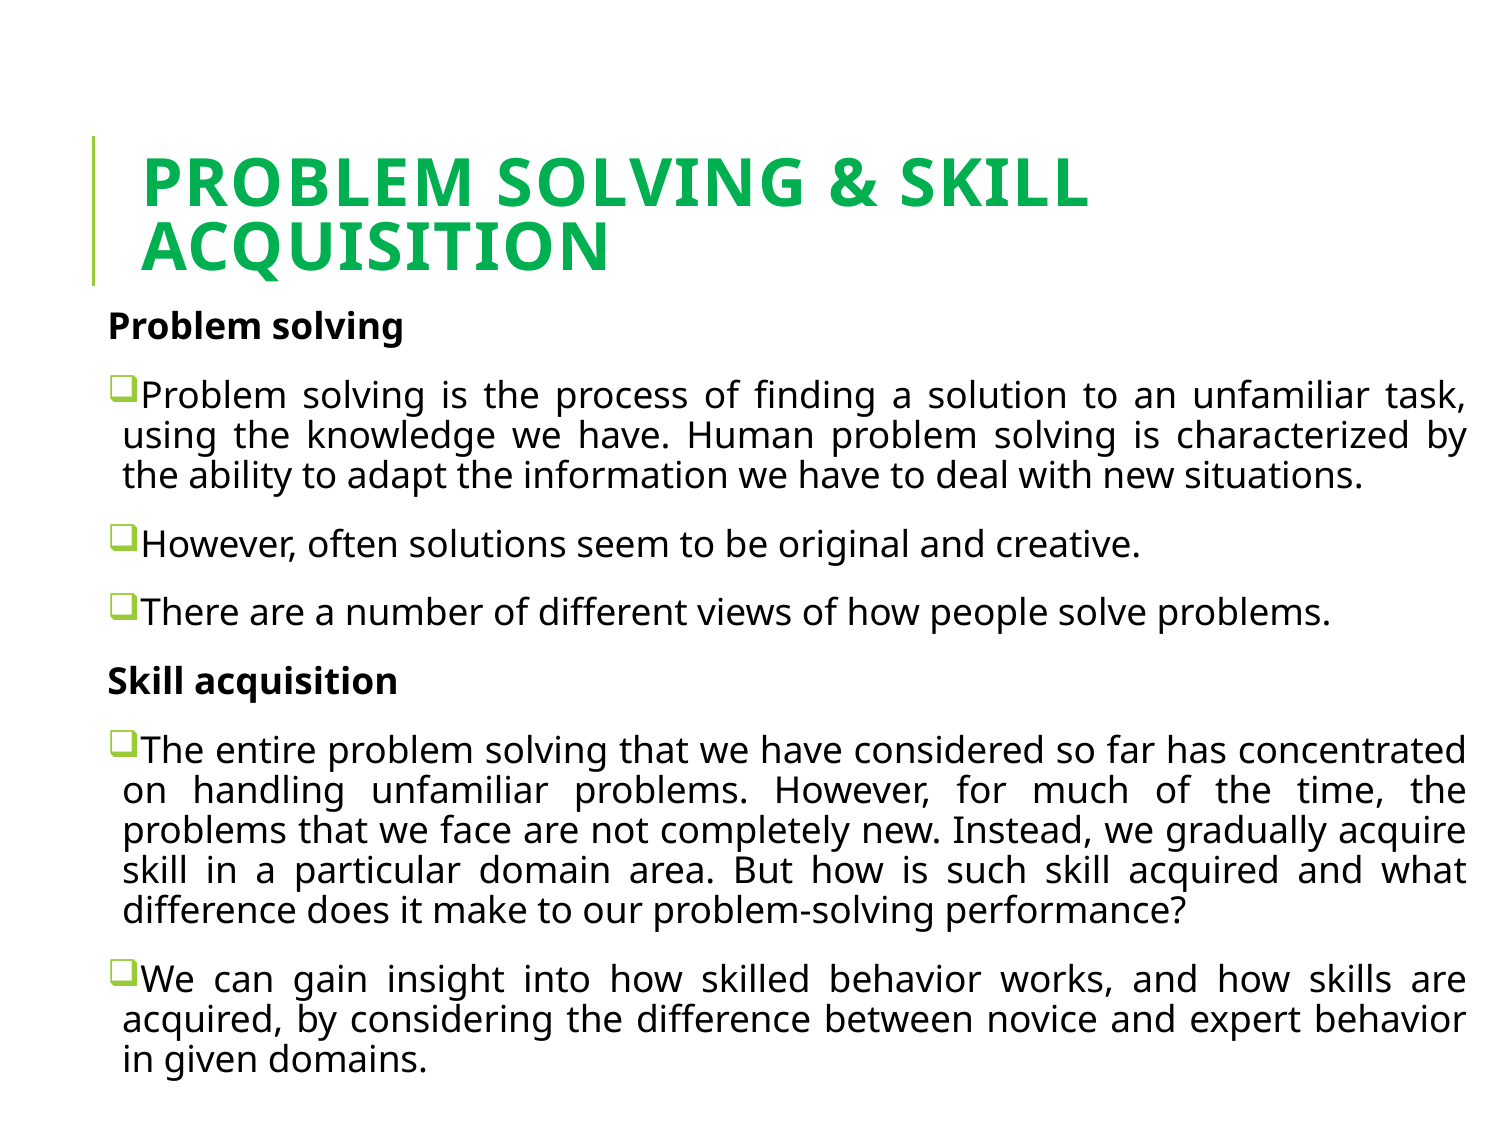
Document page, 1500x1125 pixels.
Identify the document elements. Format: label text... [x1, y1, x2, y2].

list Problem solving Problem solving is the process of finding a solution to an unfamiliar task, using the knowledge we have. Human problem solving is characterized by the ability to adapt the information we have to deal with new situations. However, often solutions seem to be original and creative. There are a number of different views of how people solve problems. Skill acquisition The entire problem solving that we have considered so far has concentrated on handling unfamiliar problems. However, for much of the time, the problems that we face are not completely new. Instead, we gradually acquire skill in a particular domain area. But how is such skill acquired and what difference does it make to our problem-solving performance? We can gain insight into how skilled behavior works, and how skills are acquired, by considering the difference between novice and expert behavior in given domains. [99, 299, 1475, 1125]
title Problem Solving & Skill Acquisition [126, 96, 1322, 299]
